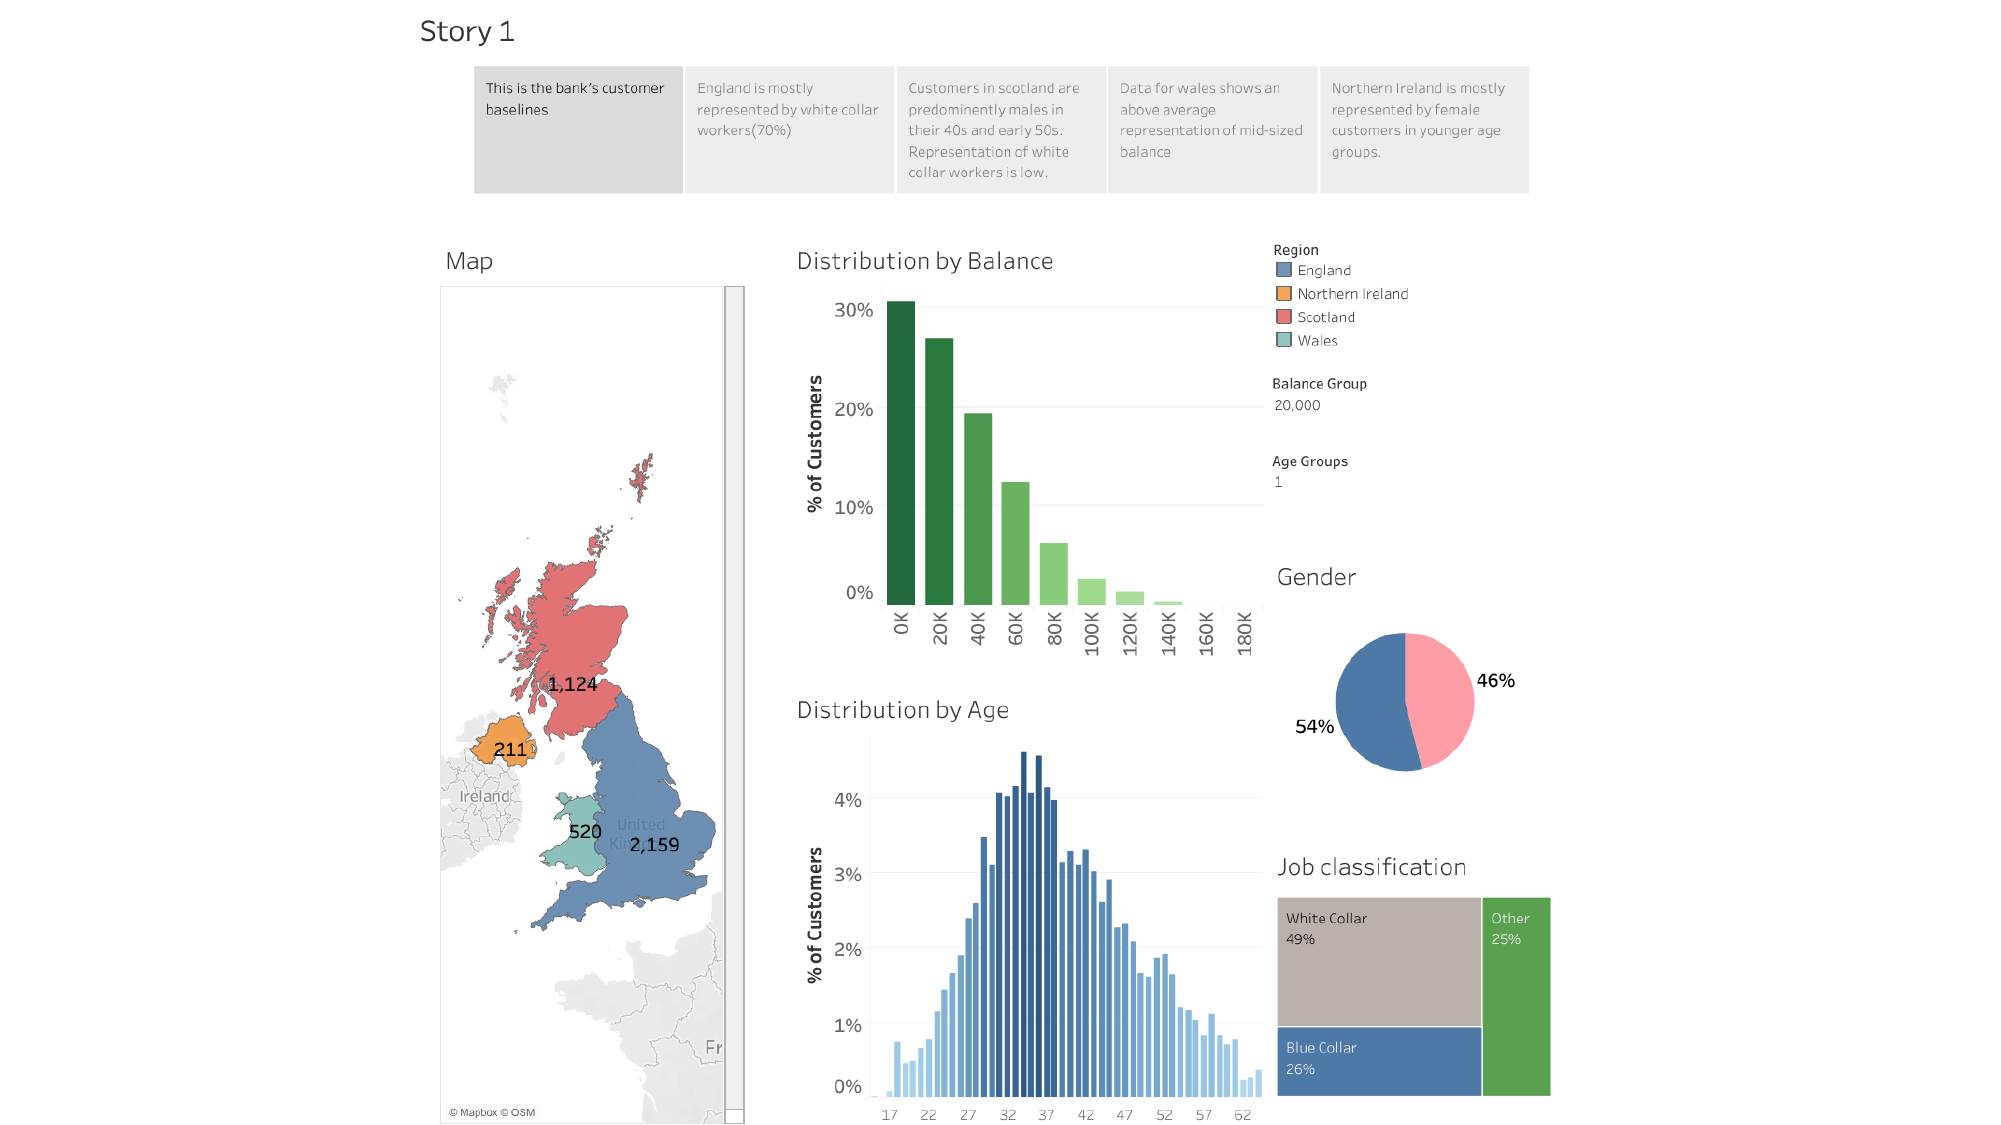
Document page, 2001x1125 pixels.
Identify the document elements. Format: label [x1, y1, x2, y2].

picture [407, 0, 1593, 1125]
